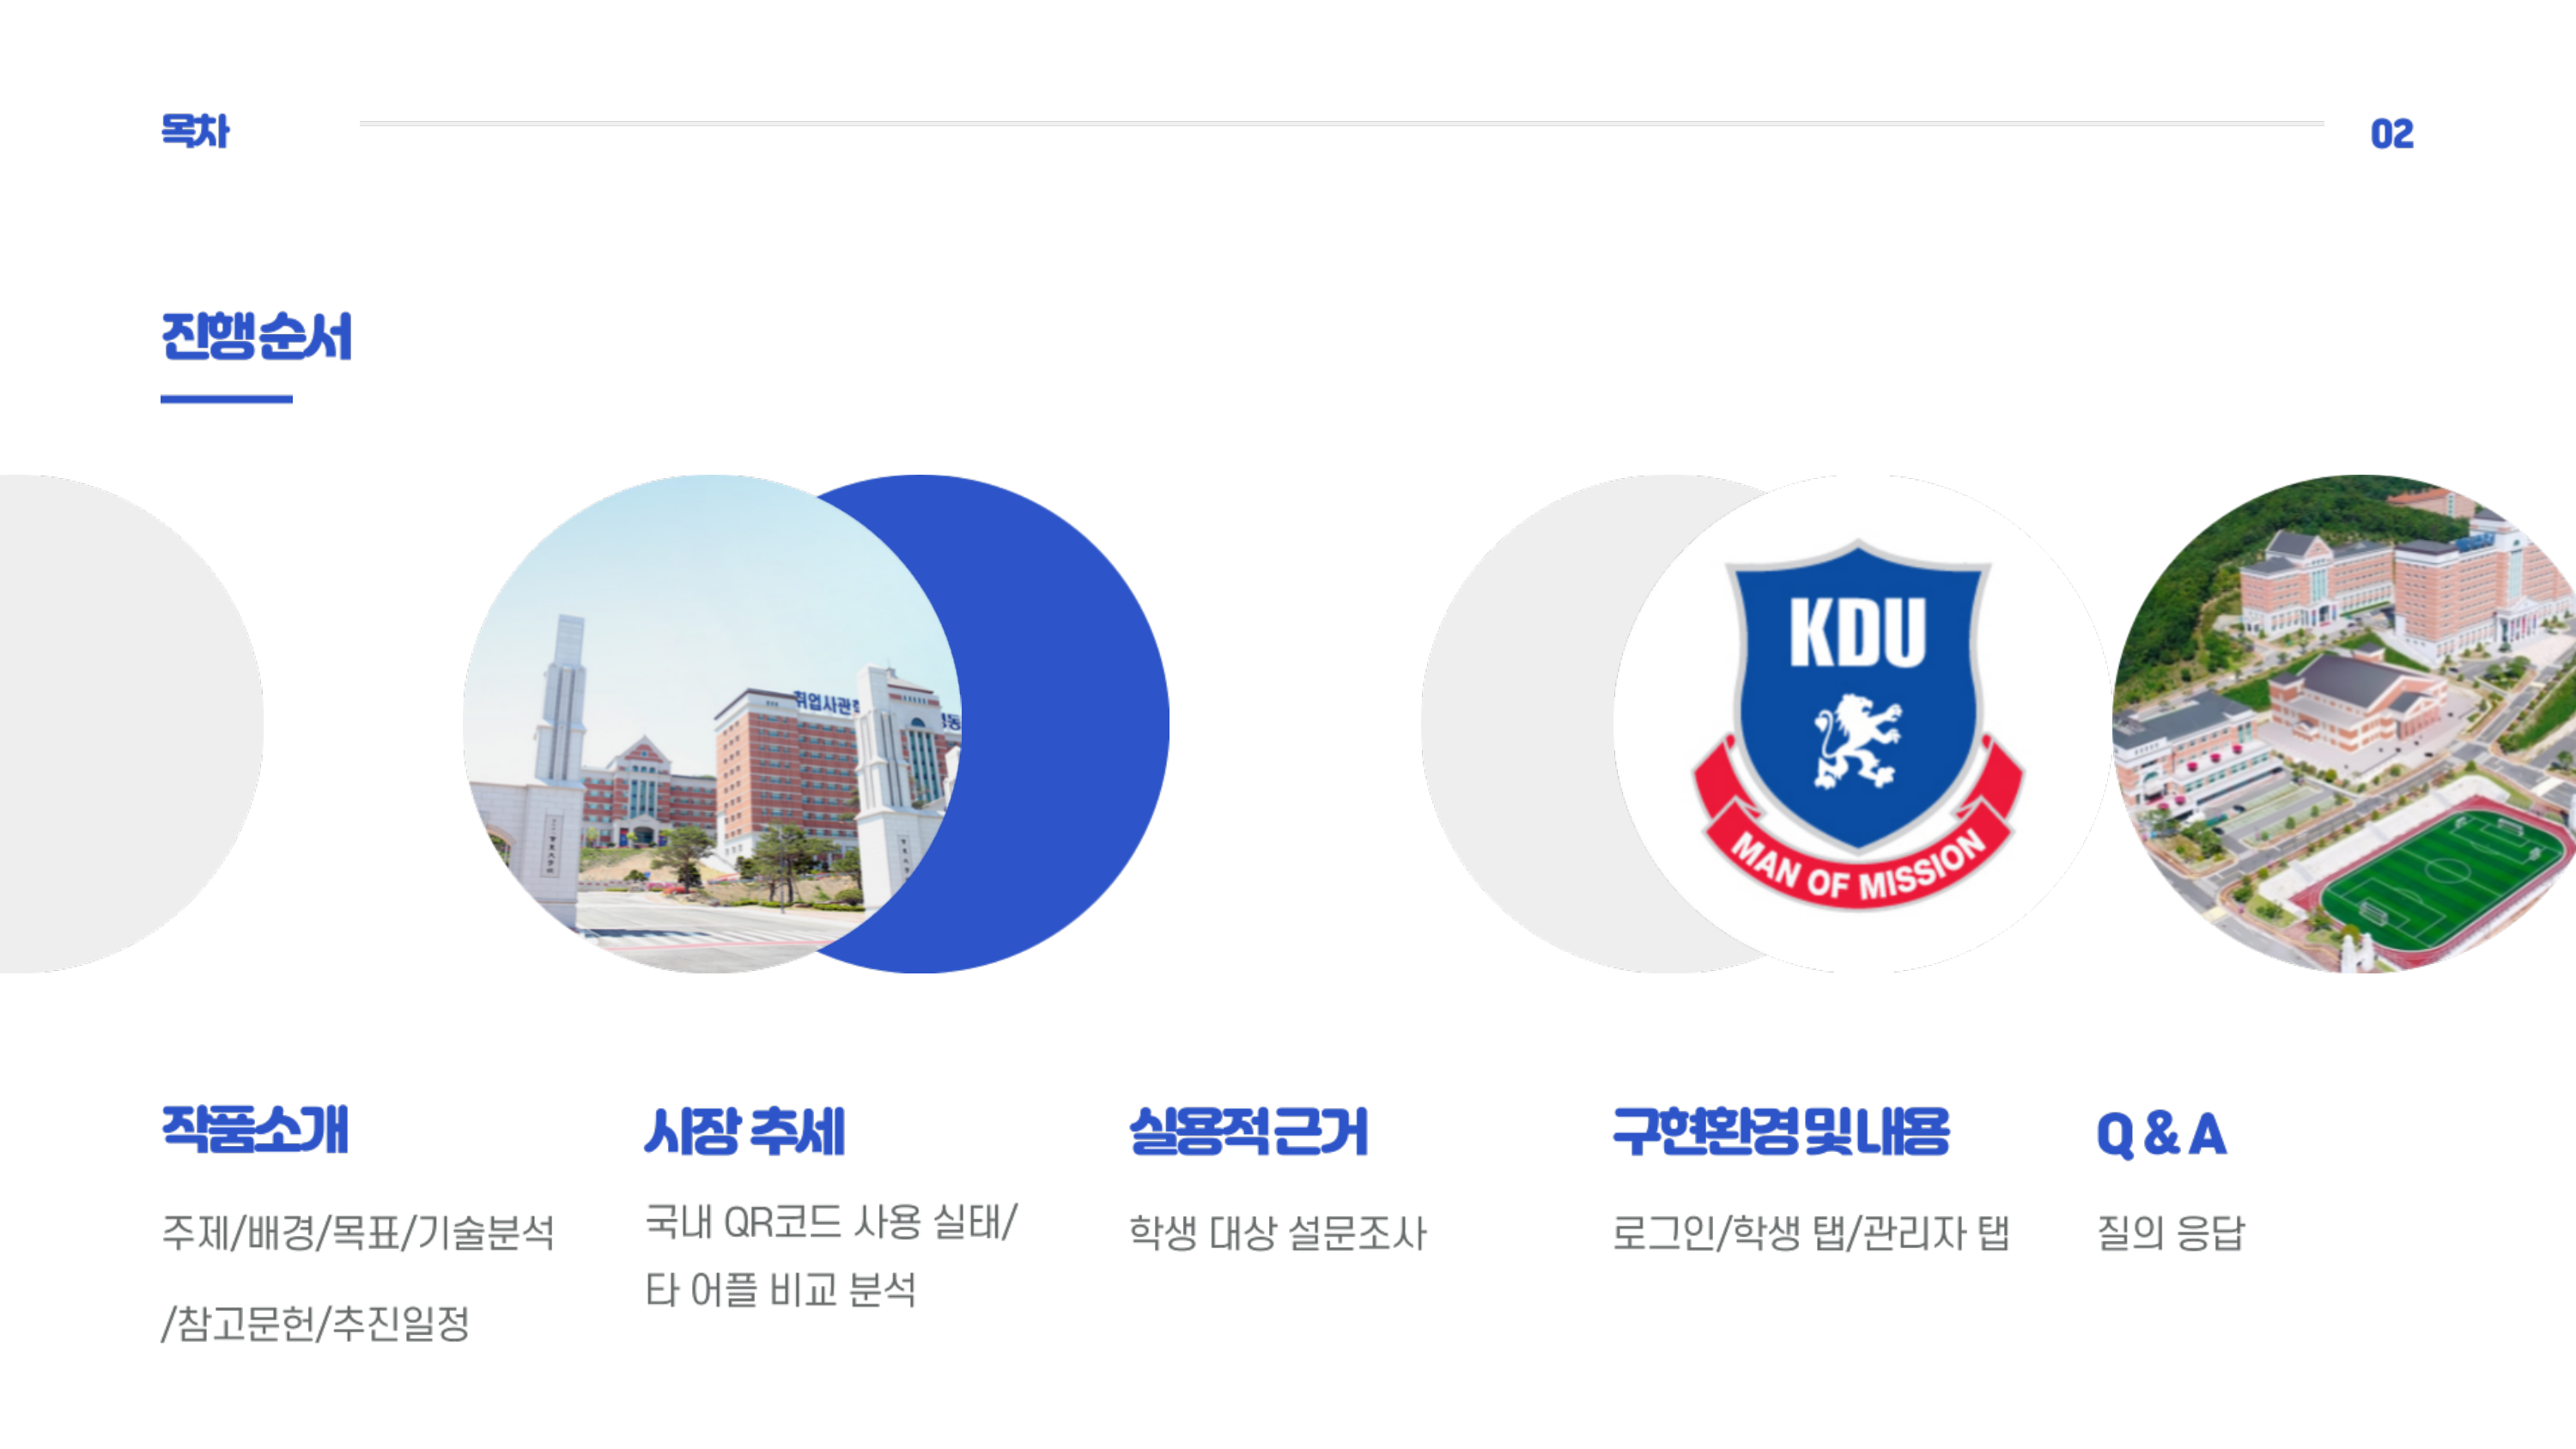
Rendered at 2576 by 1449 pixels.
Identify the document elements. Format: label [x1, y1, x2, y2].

picture [155, 100, 245, 165]
text_box [2111, 475, 2576, 973]
picture [1121, 1086, 1455, 1300]
text_box [964, 475, 1170, 973]
text_box [463, 475, 963, 973]
text_box [360, 118, 2325, 130]
picture [153, 291, 375, 382]
picture [1604, 1086, 2041, 1300]
text_box [0, 475, 264, 973]
picture [2087, 1088, 2275, 1306]
text_box [1613, 475, 2110, 973]
text_box [161, 384, 294, 415]
text_box [1421, 475, 1612, 973]
picture [636, 1086, 1040, 1346]
picture [2291, 103, 2433, 167]
picture [153, 1086, 583, 1391]
